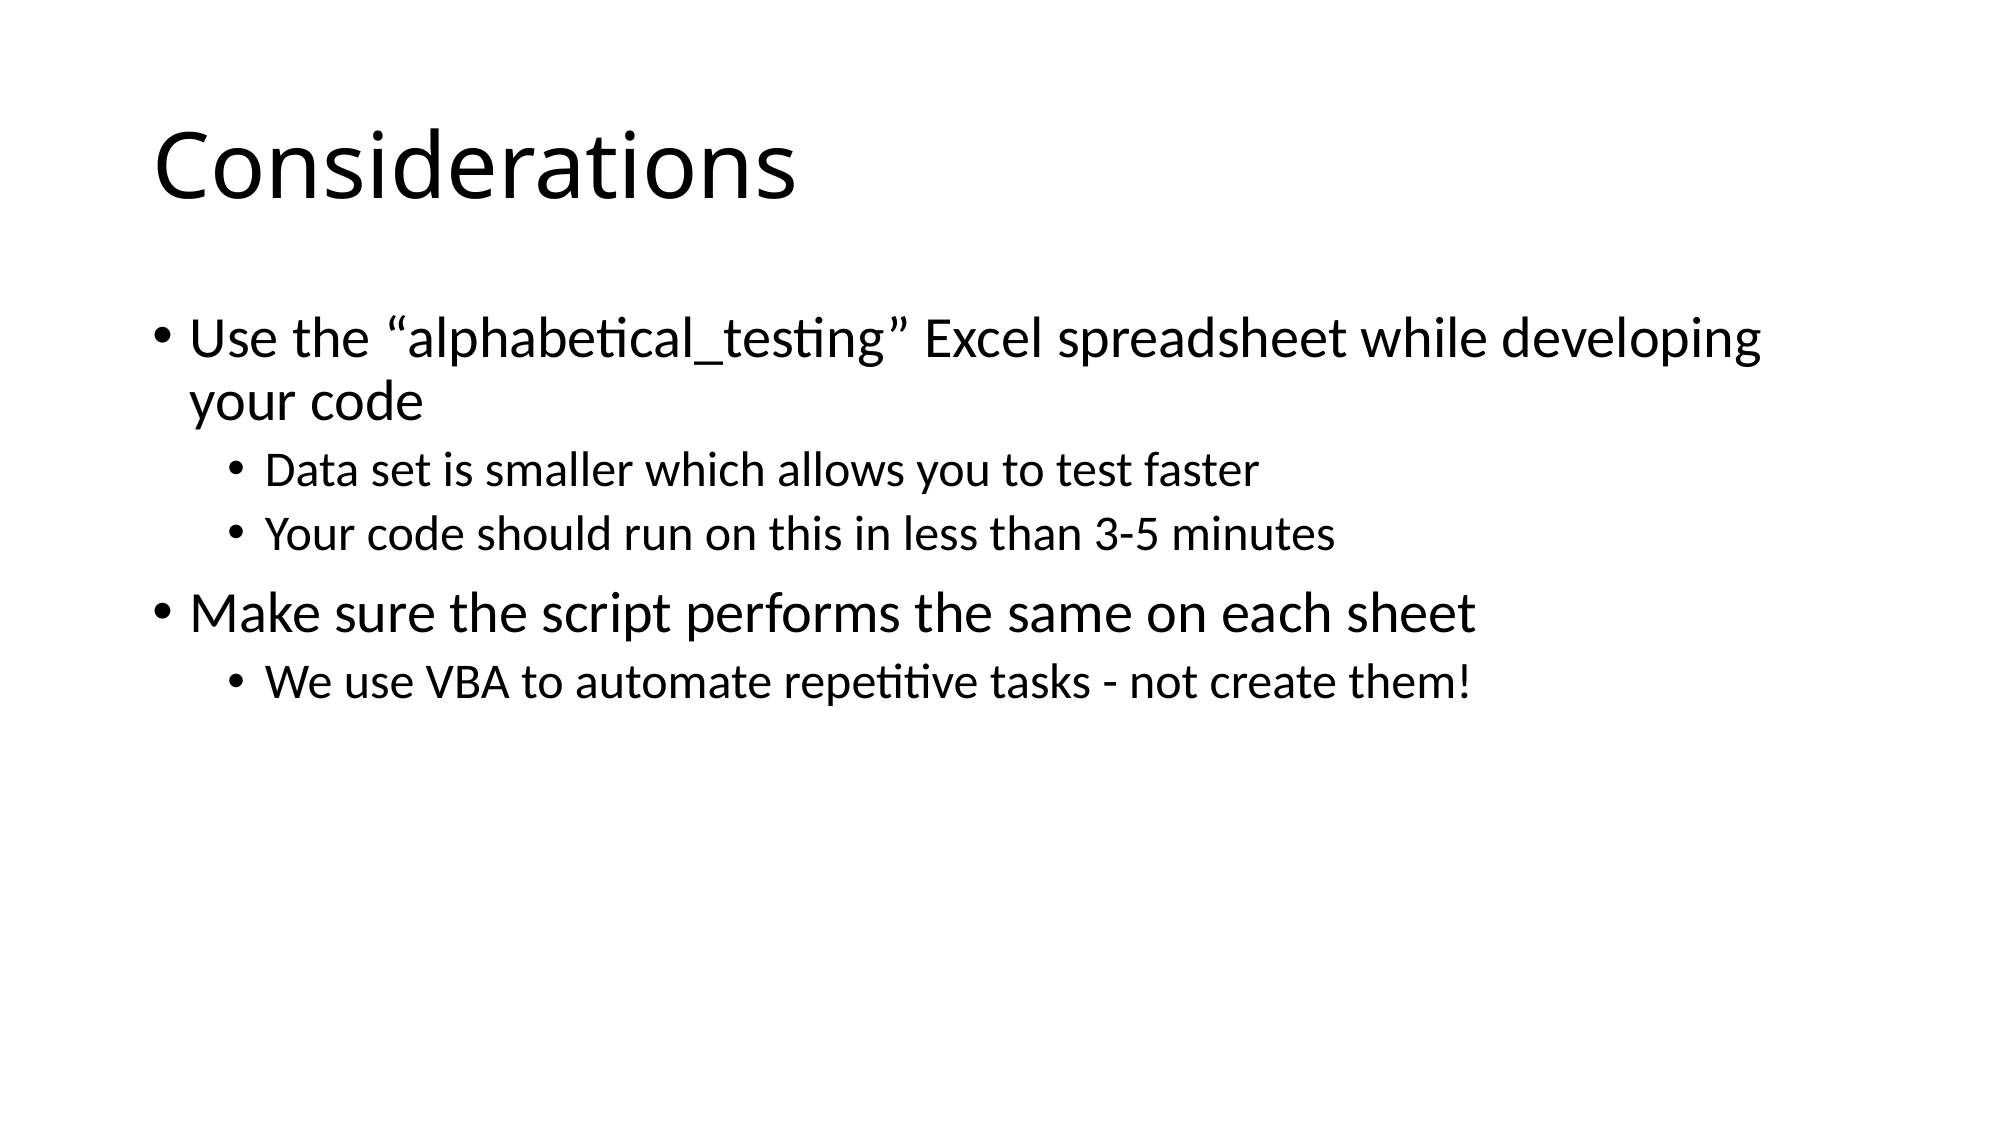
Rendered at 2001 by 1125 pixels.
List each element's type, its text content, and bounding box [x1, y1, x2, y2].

title Considerations [137, 59, 1863, 278]
list Use the “alphabetical_testing” Excel spreadsheet while developing your code Data set is smaller which allows you to test faster Your code should run on this in less than 3-5 minutes Make sure the script performs the same on each sheet We use VBA to automate repetitive tasks - not create them! [137, 299, 1863, 1014]
